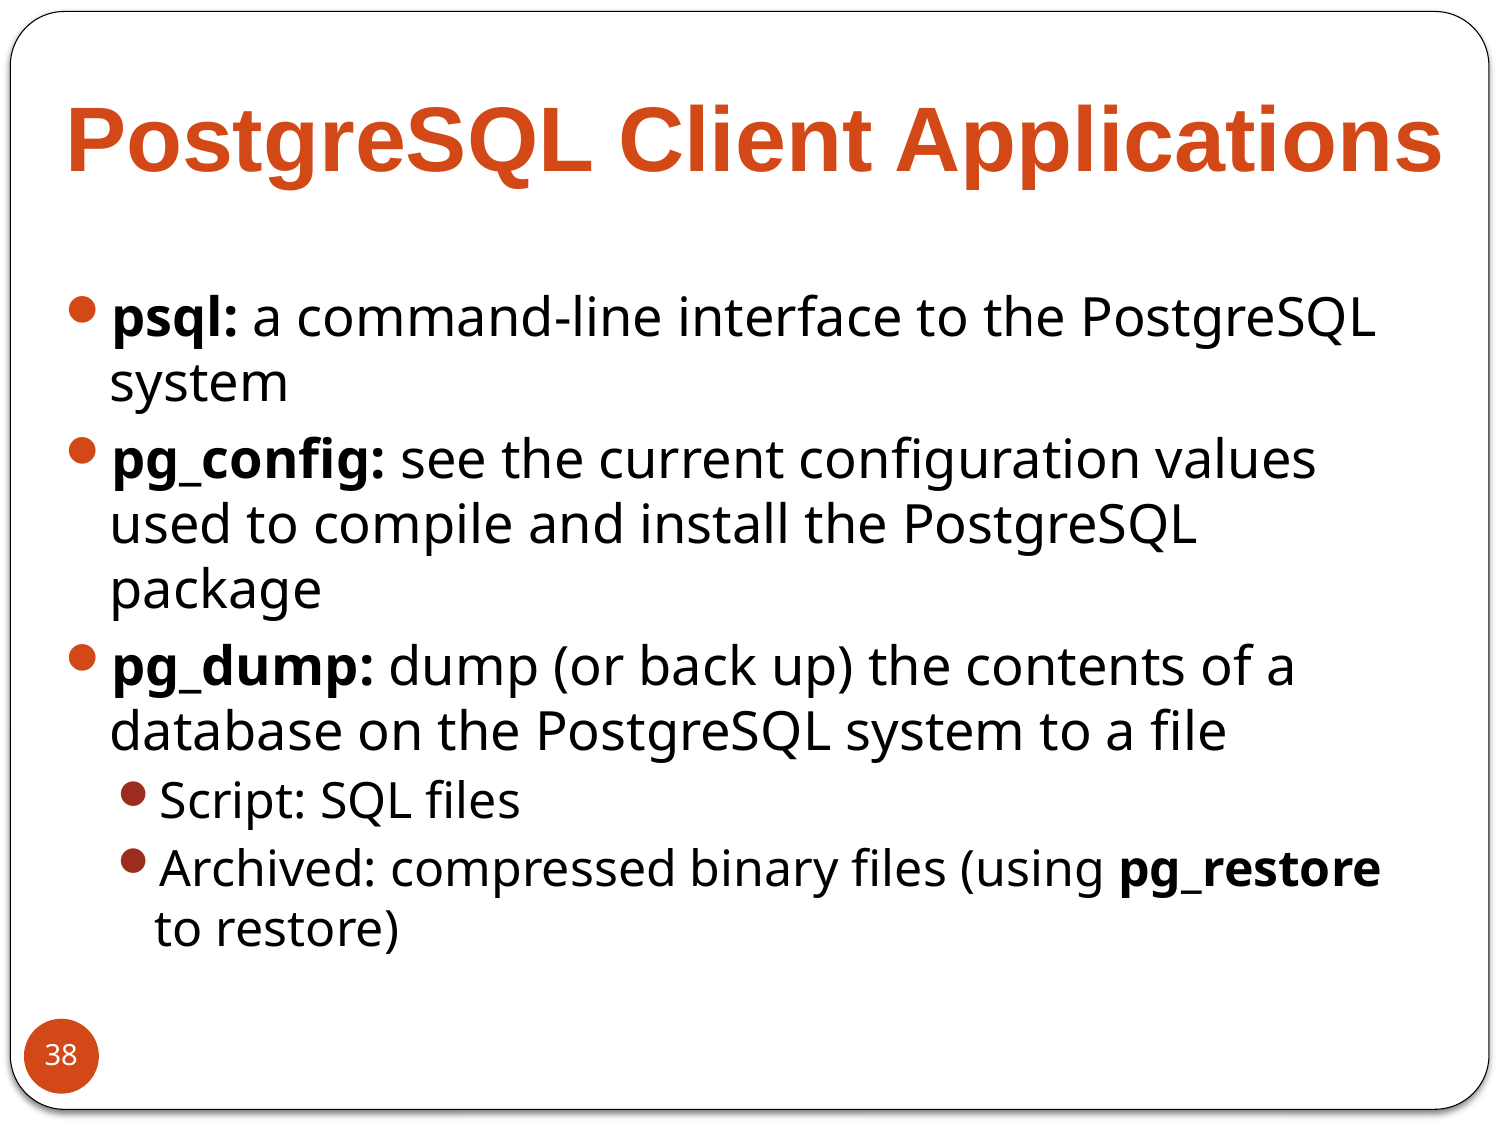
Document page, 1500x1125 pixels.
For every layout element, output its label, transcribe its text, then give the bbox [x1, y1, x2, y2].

slide_number 38 [23, 1018, 99, 1094]
list psql: a command-line interface to the PostgreSQL system pg_config: see the current configuration values used to compile and install the PostgreSQL package pg_dump: dump (or back up) the contents of a database on the PostgreSQL system to a file Script: SQL files Archived: compressed binary files (using pg_restore to restore) [49, 274, 1426, 901]
title PostgreSQL Client Applications [49, 44, 1463, 233]
